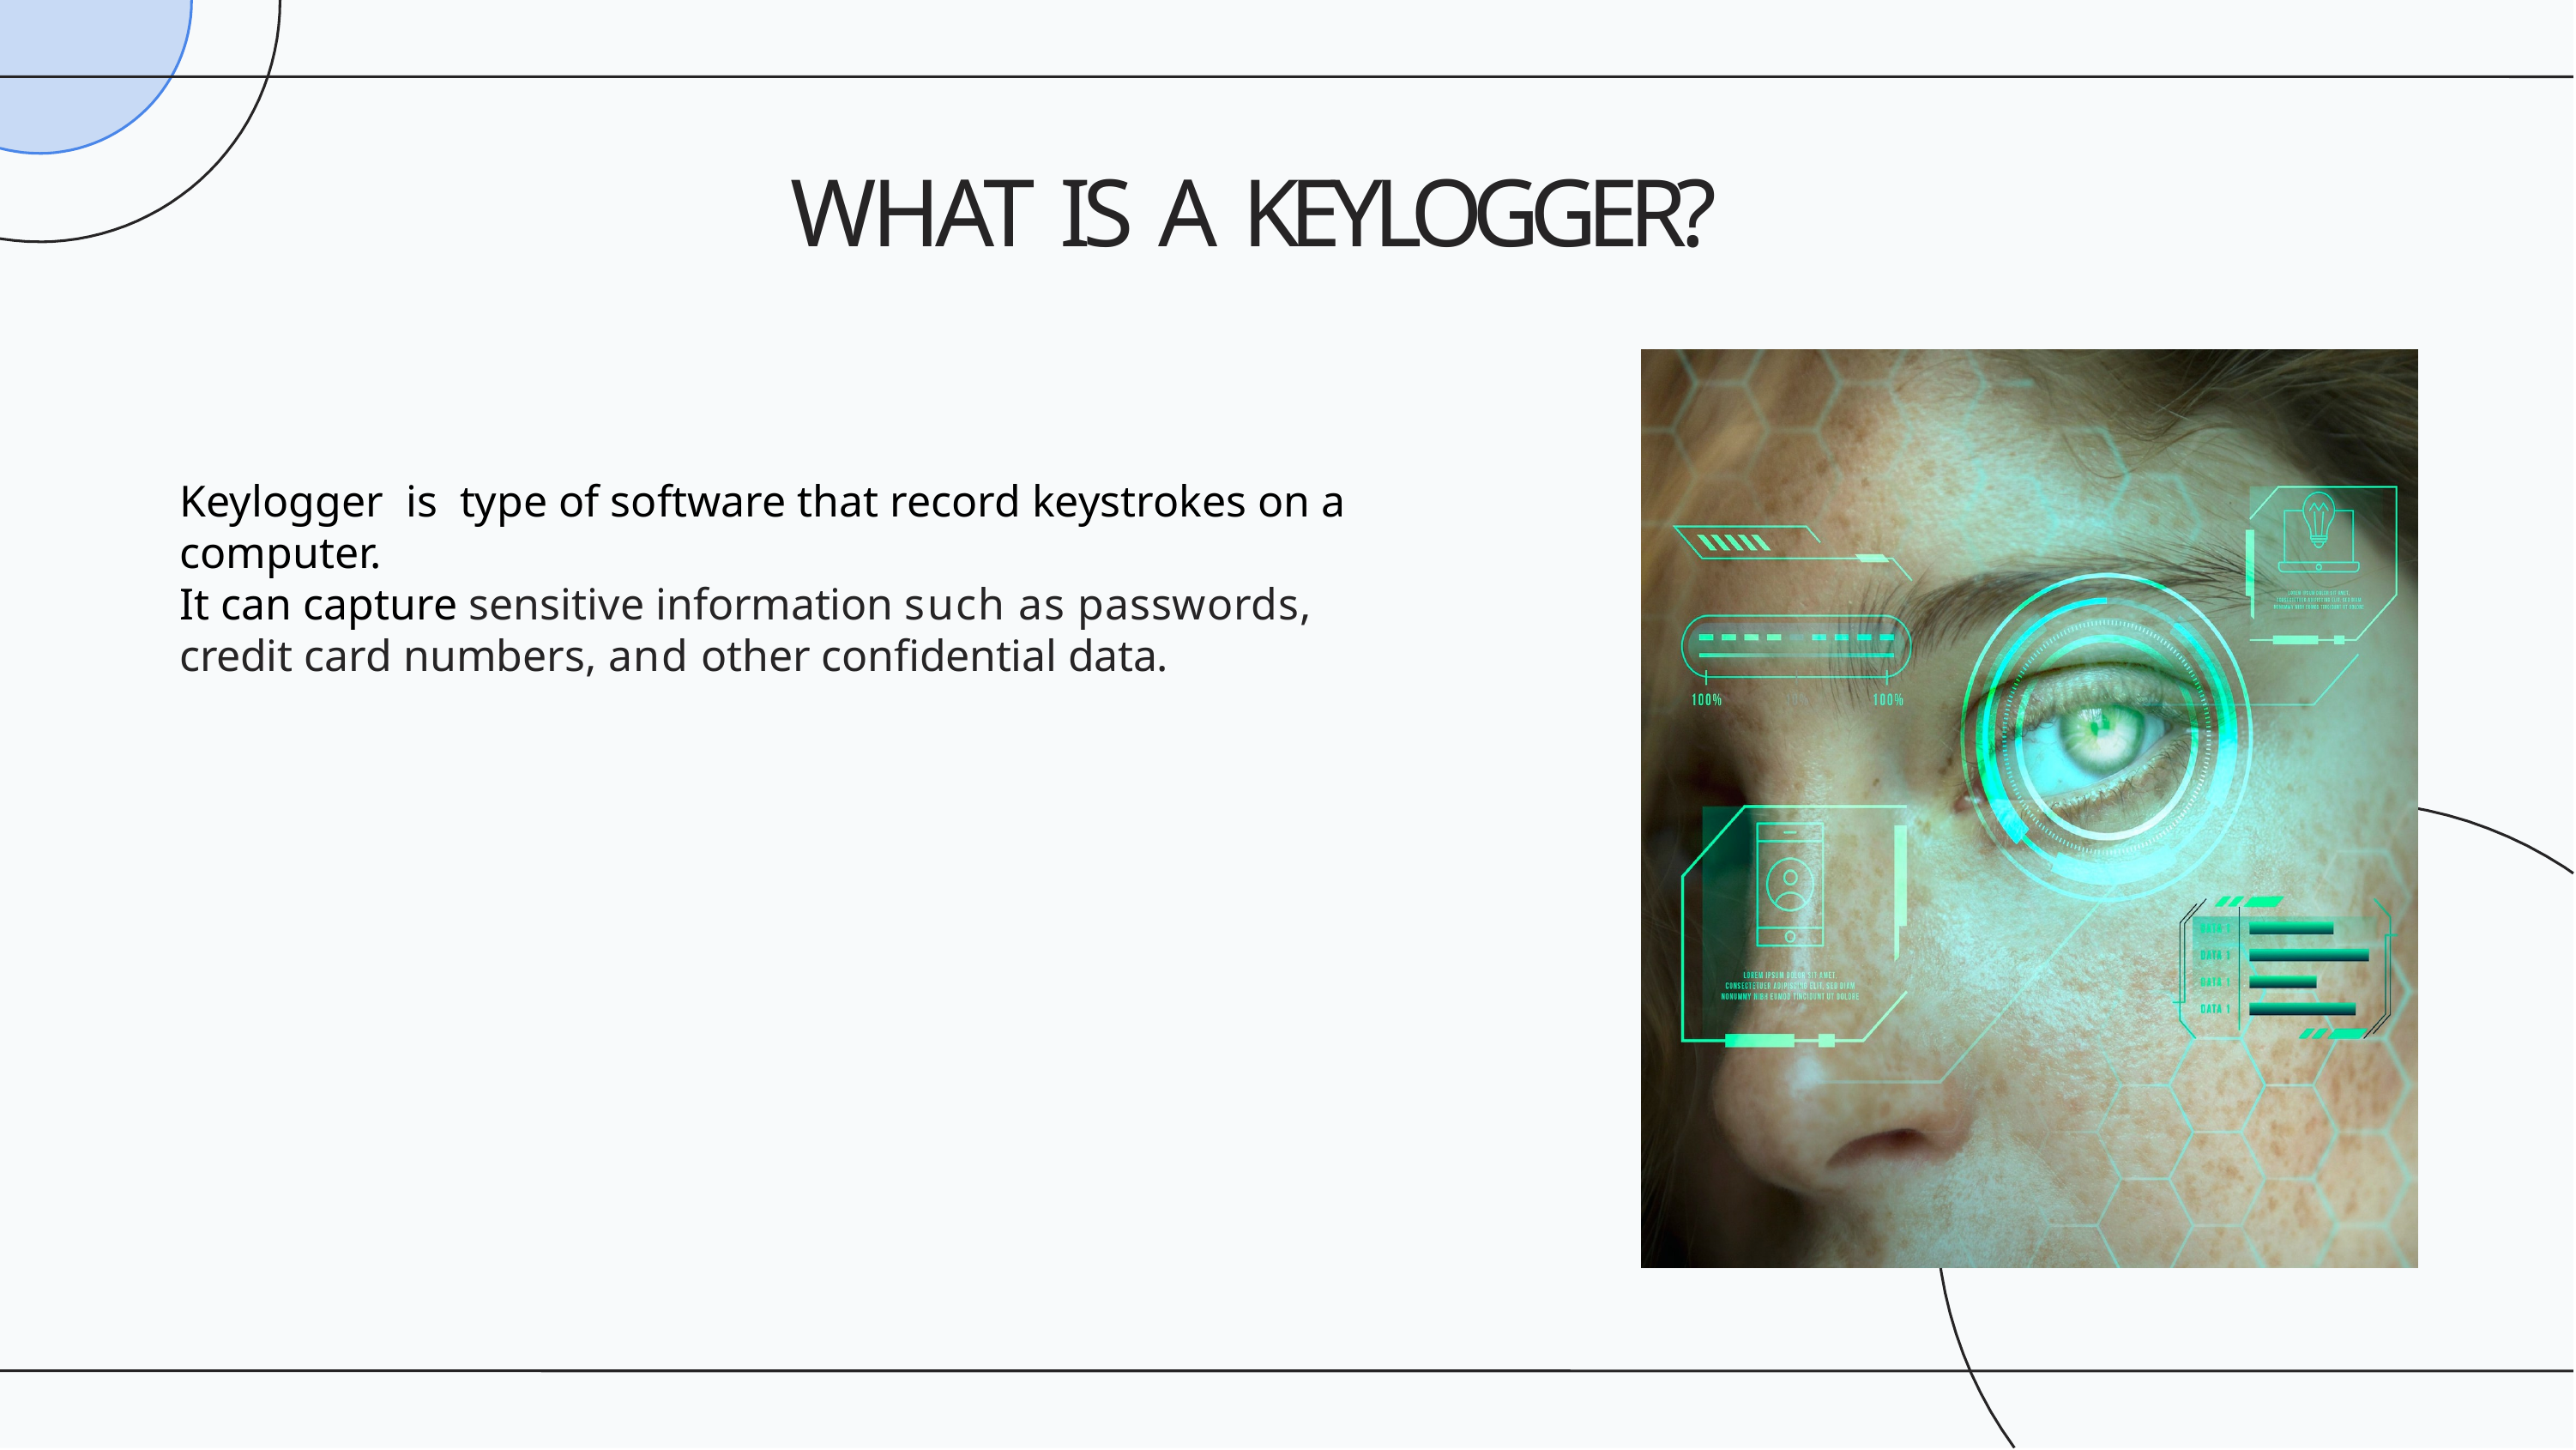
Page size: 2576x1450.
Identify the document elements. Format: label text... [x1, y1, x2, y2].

picture [1641, 348, 2418, 1268]
text_box Keylogger is type of software that record keystrokes on a computer. It can capture sensitive information such as passwords, credit card numbers, and other confidential data. [167, 467, 1397, 738]
title WHAT IS A KEYLOGGER? [226, 152, 2350, 396]
